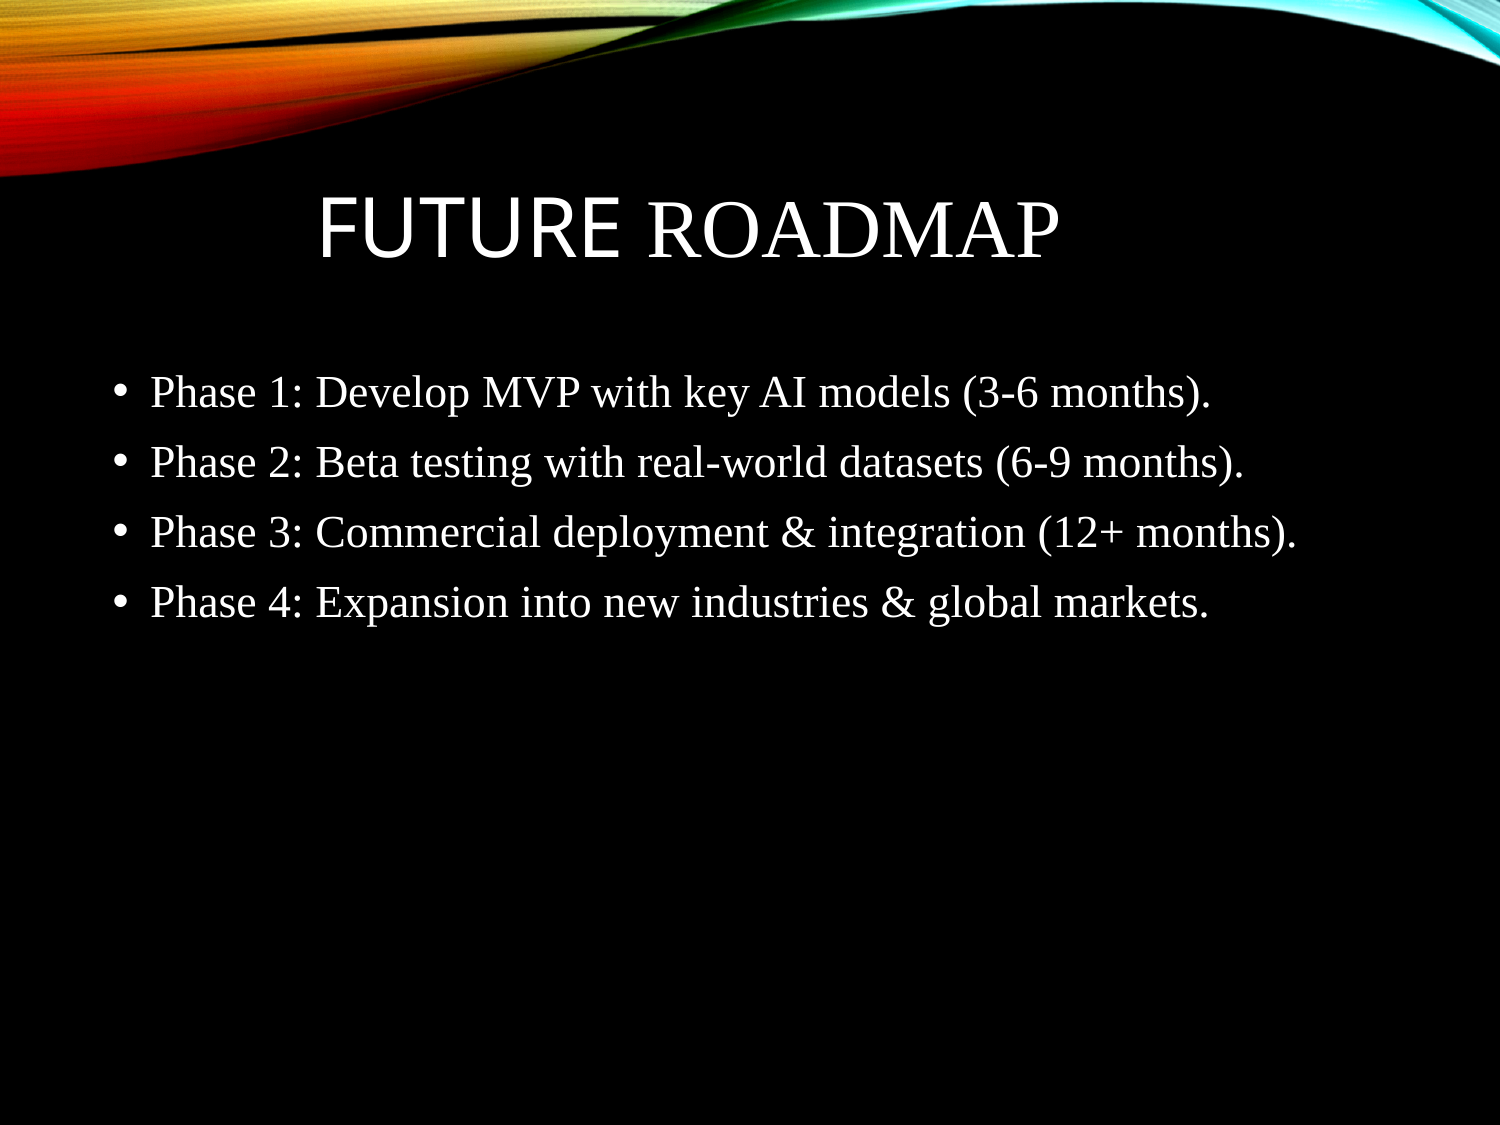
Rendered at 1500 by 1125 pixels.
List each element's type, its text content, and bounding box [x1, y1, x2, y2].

picture [0, 0, 1500, 178]
list Phase 1: Develop MVP with key AI models (3-6 months). Phase 2: Beta testing with real-world datasets (6-9 months). Phase 3: Commercial deployment & integration (12+ months). Phase 4: Expansion into new industries & global markets. [97, 360, 1403, 1028]
title Future Roadmap [30, 124, 1077, 338]
